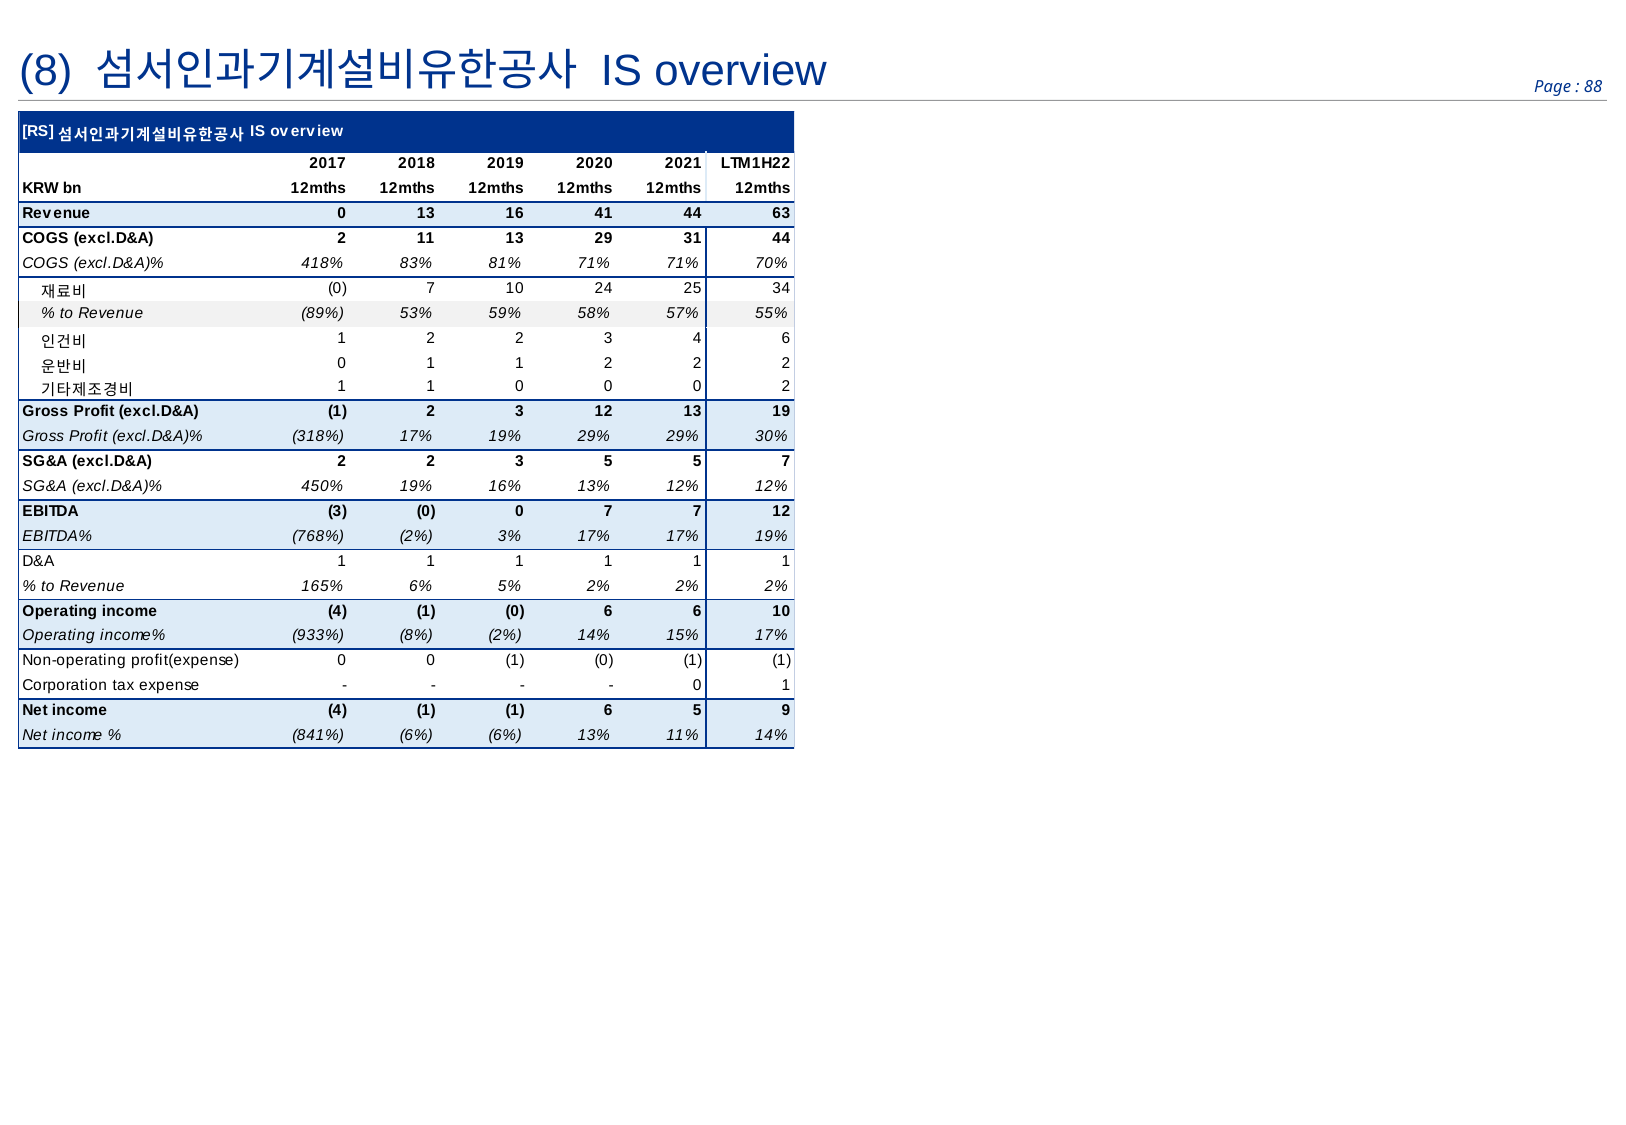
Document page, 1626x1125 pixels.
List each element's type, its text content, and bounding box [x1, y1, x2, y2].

picture [17, 110, 796, 751]
text_box (8) 섬서인과기계설비유한공사 IS overview [19, 0, 1509, 95]
